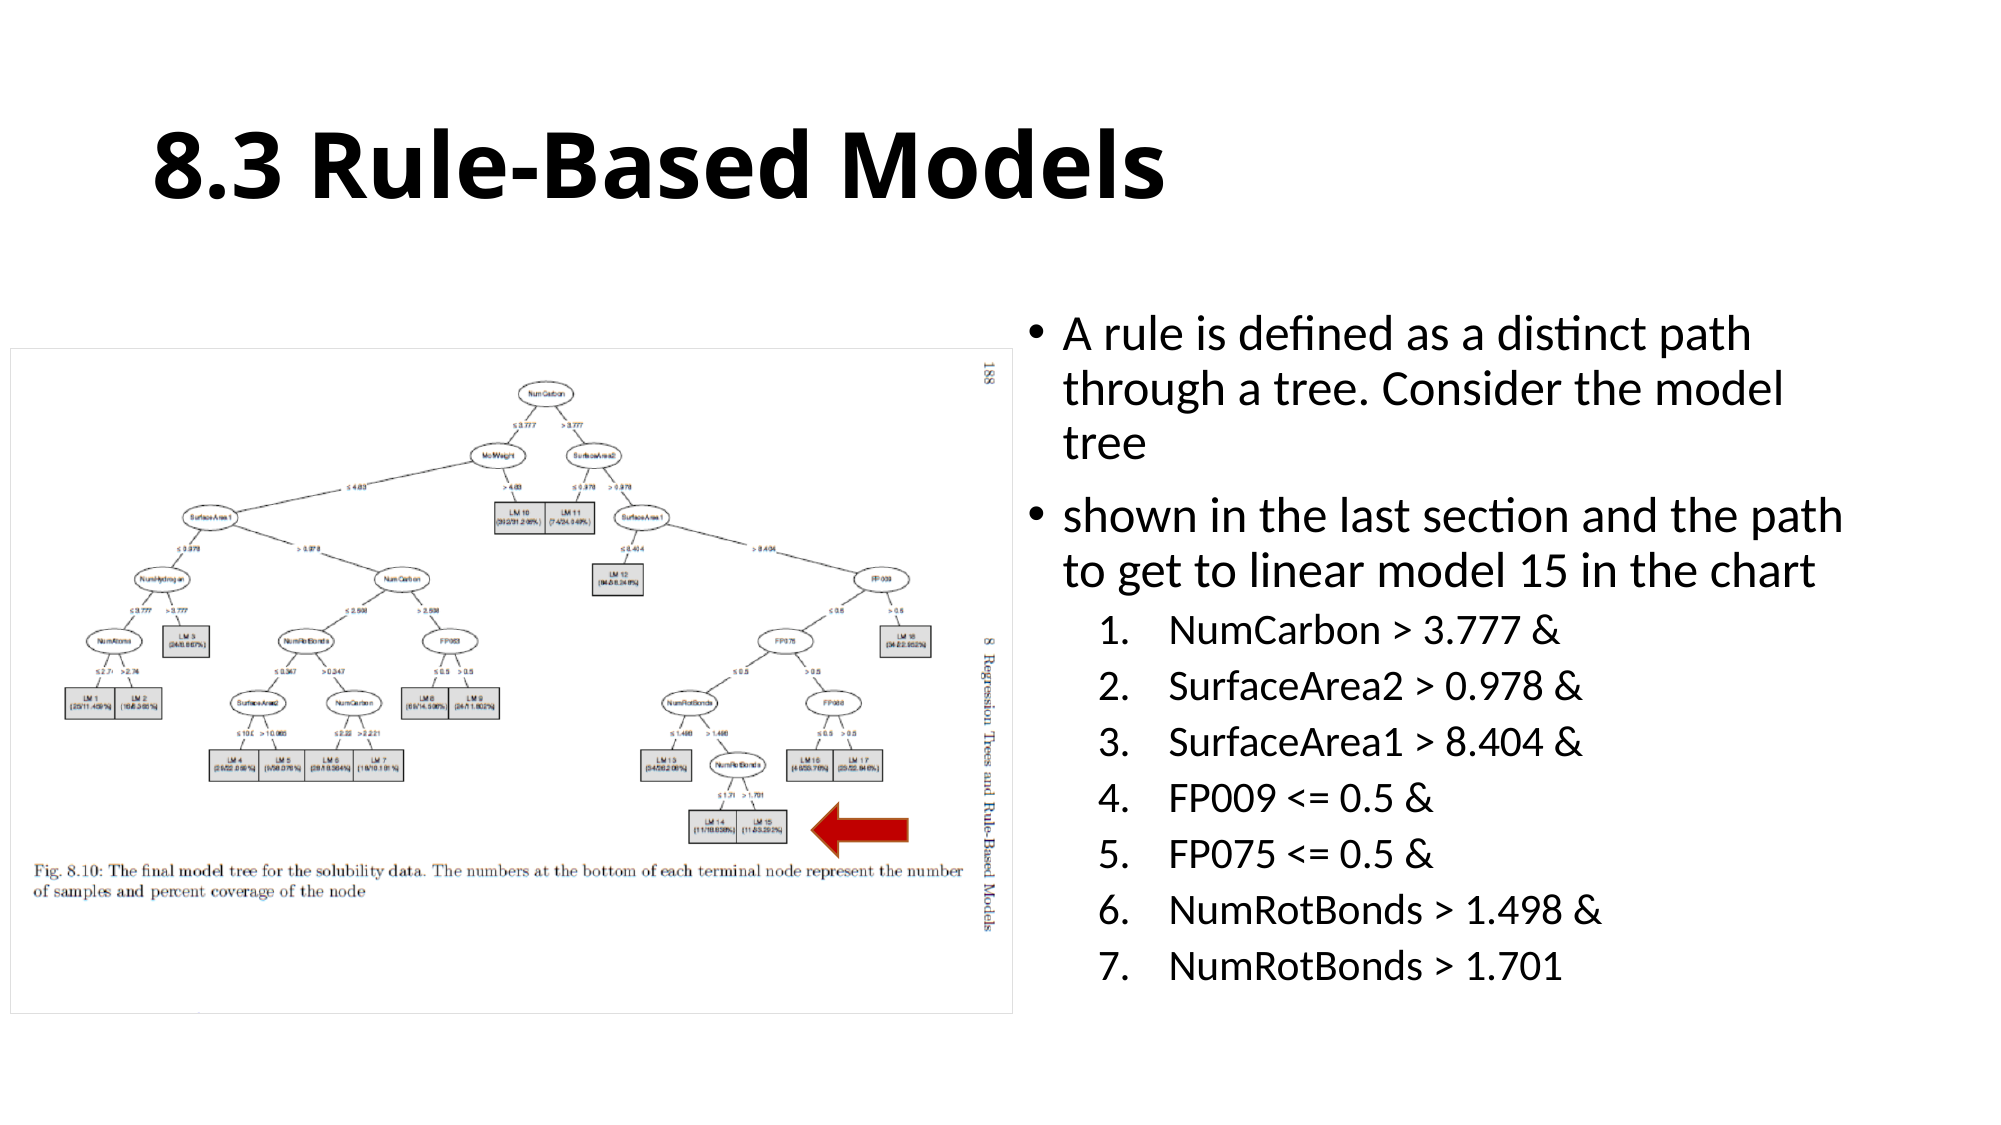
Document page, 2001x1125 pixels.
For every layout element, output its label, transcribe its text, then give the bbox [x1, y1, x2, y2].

picture [12, 349, 178, 1013]
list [178, 179, 844, 1125]
picture [844, 349, 1012, 1013]
list A rule is defined as a distinct path through a tree. Consider the model tree shown in the last section and the path to get to linear model 15 in the chart NumCarbon > 3.777 & SurfaceArea2 > 0.978 & SurfaceArea1 > 8.404 & FP009 <= 0.5 & FP075 <= 0.5 & NumRotBonds > 1.498 & NumRotBonds > 1.701 [1012, 299, 1863, 1014]
text_box [844, 817, 909, 843]
title 8.3 Rule-Based Models [137, 59, 1863, 278]
